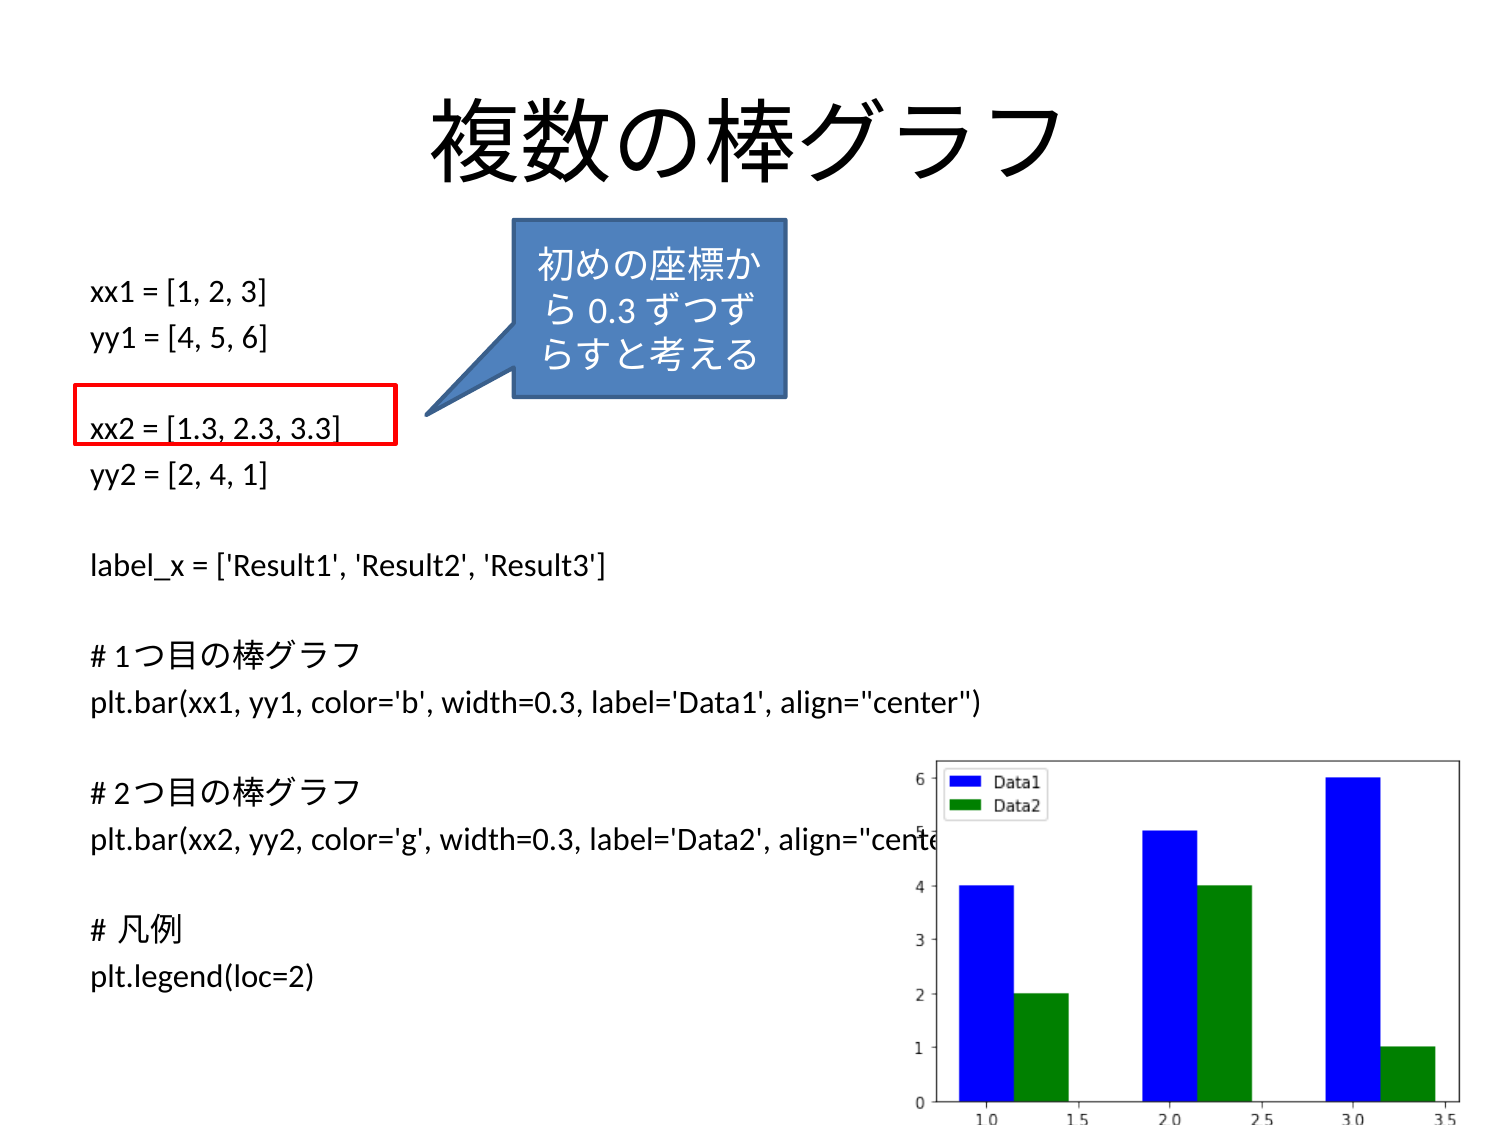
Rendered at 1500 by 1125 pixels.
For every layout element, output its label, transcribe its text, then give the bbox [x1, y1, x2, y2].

title 複数の棒グラフ [75, 45, 1425, 233]
list xx1 = [1, 2, 3] yy1 = [4, 5, 6] xx2 = [1.3, 2.3, 3.3] yy2 = [2, 4, 1] label_x = ['Result1', 'Result2', 'Result3'] # 1つ目の棒グラフ plt.bar(xx1, yy1, color='b', width=0.3, label='Data1', align="center") # 2つ目の棒グラフ plt.bar(xx2, yy2, color='g', width=0.3, label='Data2', align="center") # 凡例 plt.legend(loc=2) [75, 262, 1425, 1005]
picture [903, 751, 1470, 1125]
text_box [73, 383, 398, 446]
text_box 初めの座標から0.3ずつずらすと考える [424, 217, 788, 417]
